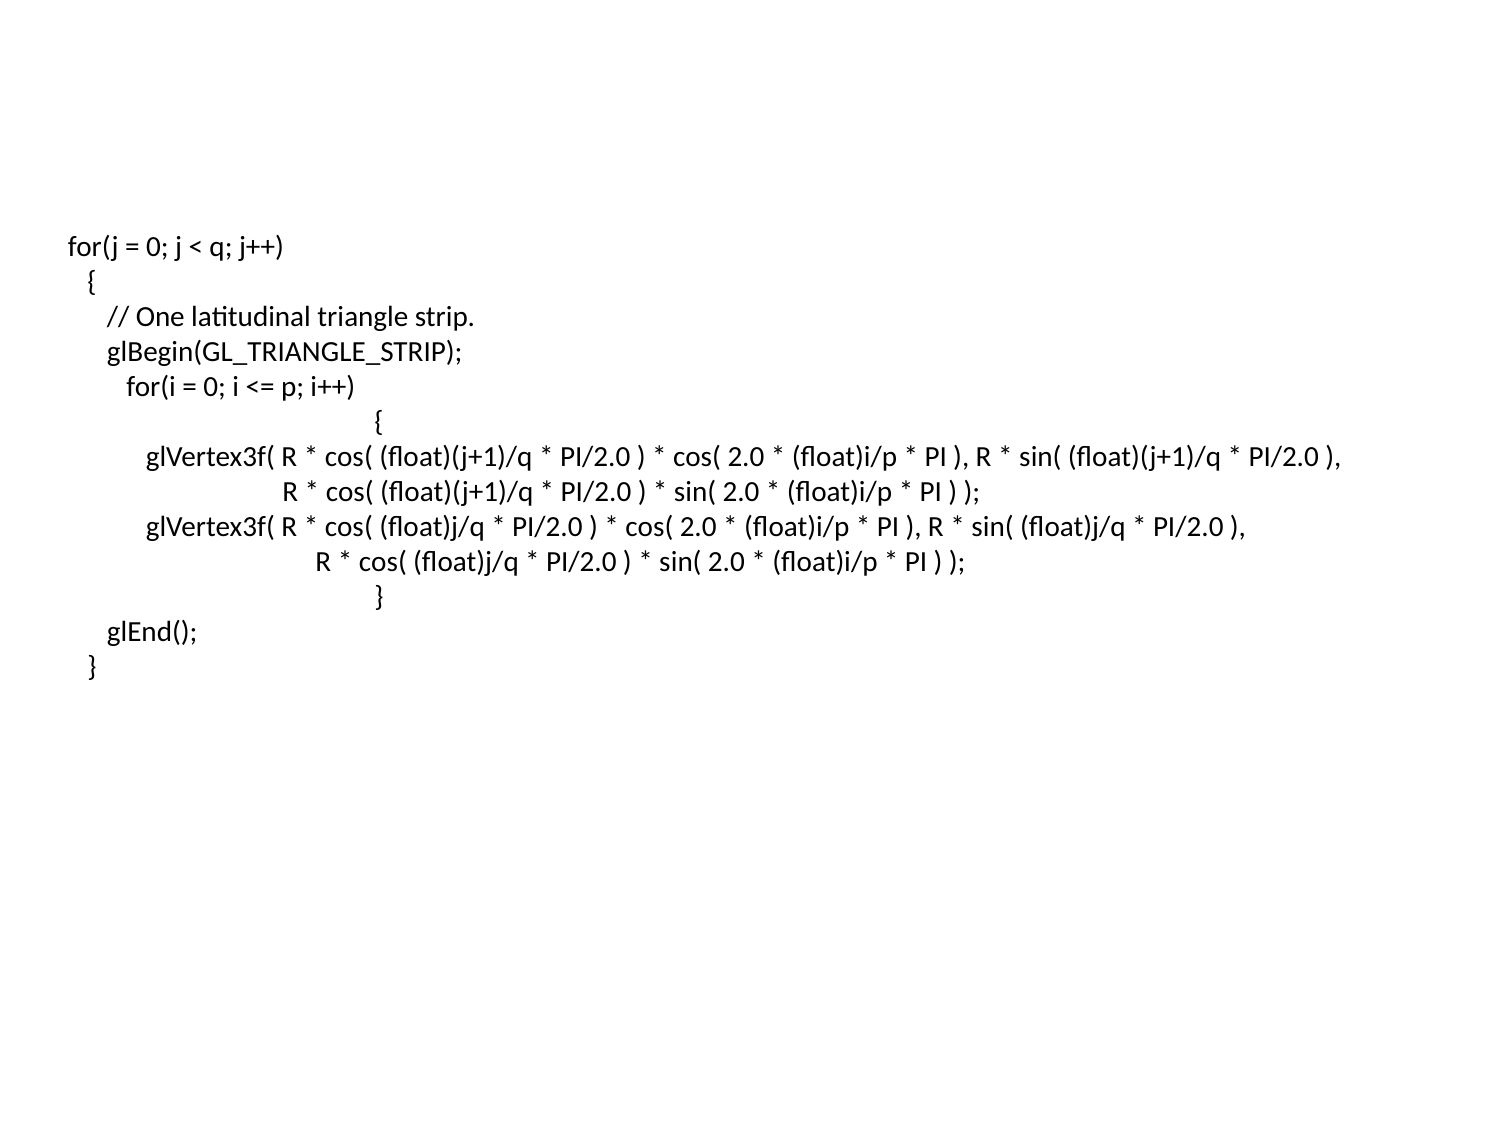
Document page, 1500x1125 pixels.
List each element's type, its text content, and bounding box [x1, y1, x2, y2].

text_box for(j = 0; j < q; j++) { // One latitudinal triangle strip. glBegin(GL_TRIANGLE_STRIP); for(i = 0; i <= p; i++) { glVertex3f( R * cos( (float)(j+1)/q * PI/2.0 ) * cos( 2.0 * (float)i/p * PI ), R * sin( (float)(j+1)/q * PI/2.0 ), R * cos( (float)(j+1)/q * PI/2.0 ) * sin( 2.0 * (float)i/p * PI ) ); glVertex3f( R * cos( (float)j/q * PI/2.0 ) * cos( 2.0 * (float)i/p * PI ), R * sin( (float)j/q * PI/2.0 ), R * cos( (float)j/q * PI/2.0 ) * sin( 2.0 * (float)i/p * PI ) ); } glEnd(); } [53, 219, 1500, 690]
